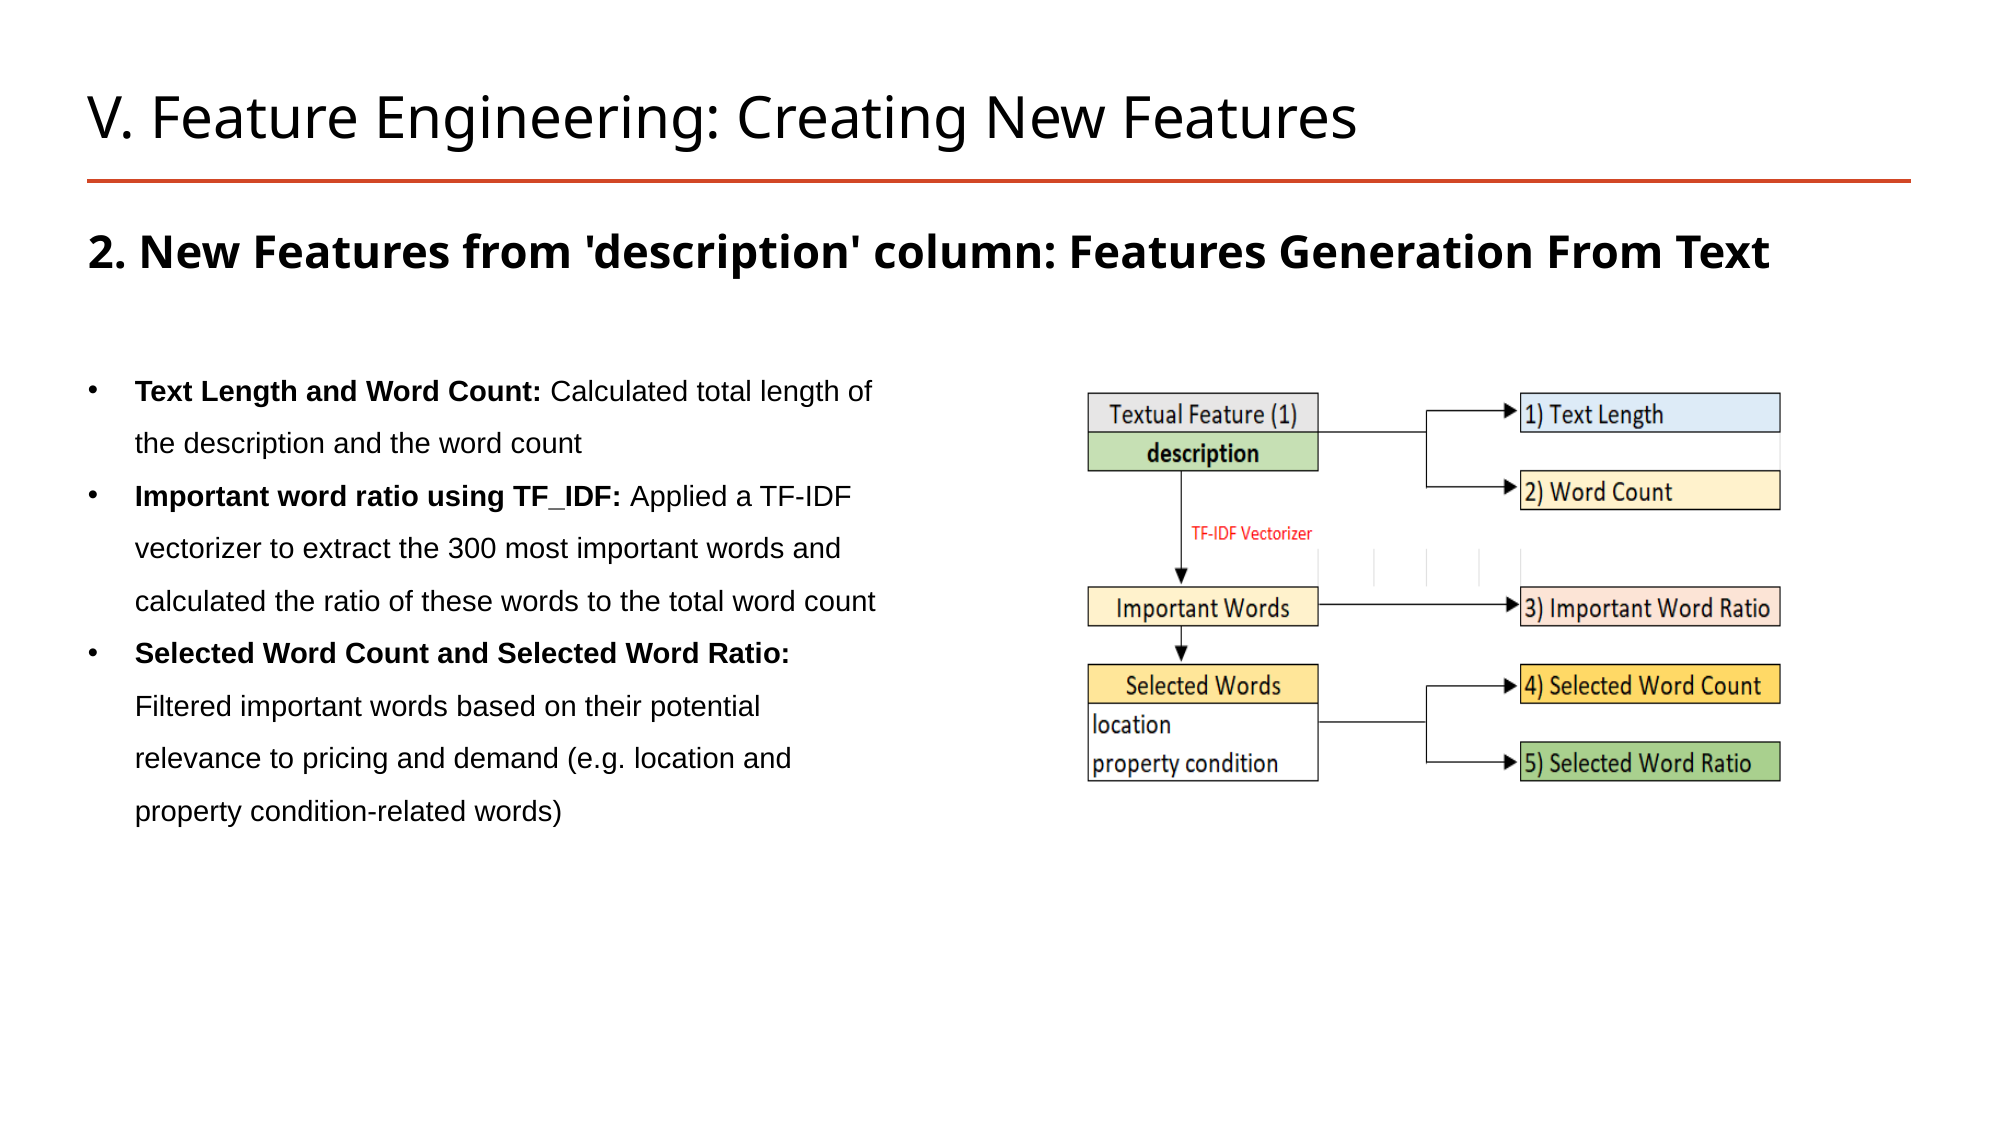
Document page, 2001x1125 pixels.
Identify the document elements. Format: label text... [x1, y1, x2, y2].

text_box 2. New Features from 'description' column: Features Generation From Text [72, 200, 1846, 306]
text_box Text Length and Word Count: Calculated total length of the description and the word count Important word ratio using TF_IDF: Applied a TF-IDF vectorizer to extract the 300 most important words and calculated the ratio of these words to the total word count Selected Word Count and Selected Word Ratio: Filtered important words based on their potential relevance to pricing and demand (e.g. location and property condition-related words) [72, 347, 908, 835]
picture [1045, 358, 1831, 820]
title V. Feature Engineering: Creating New Features [72, 67, 1574, 173]
